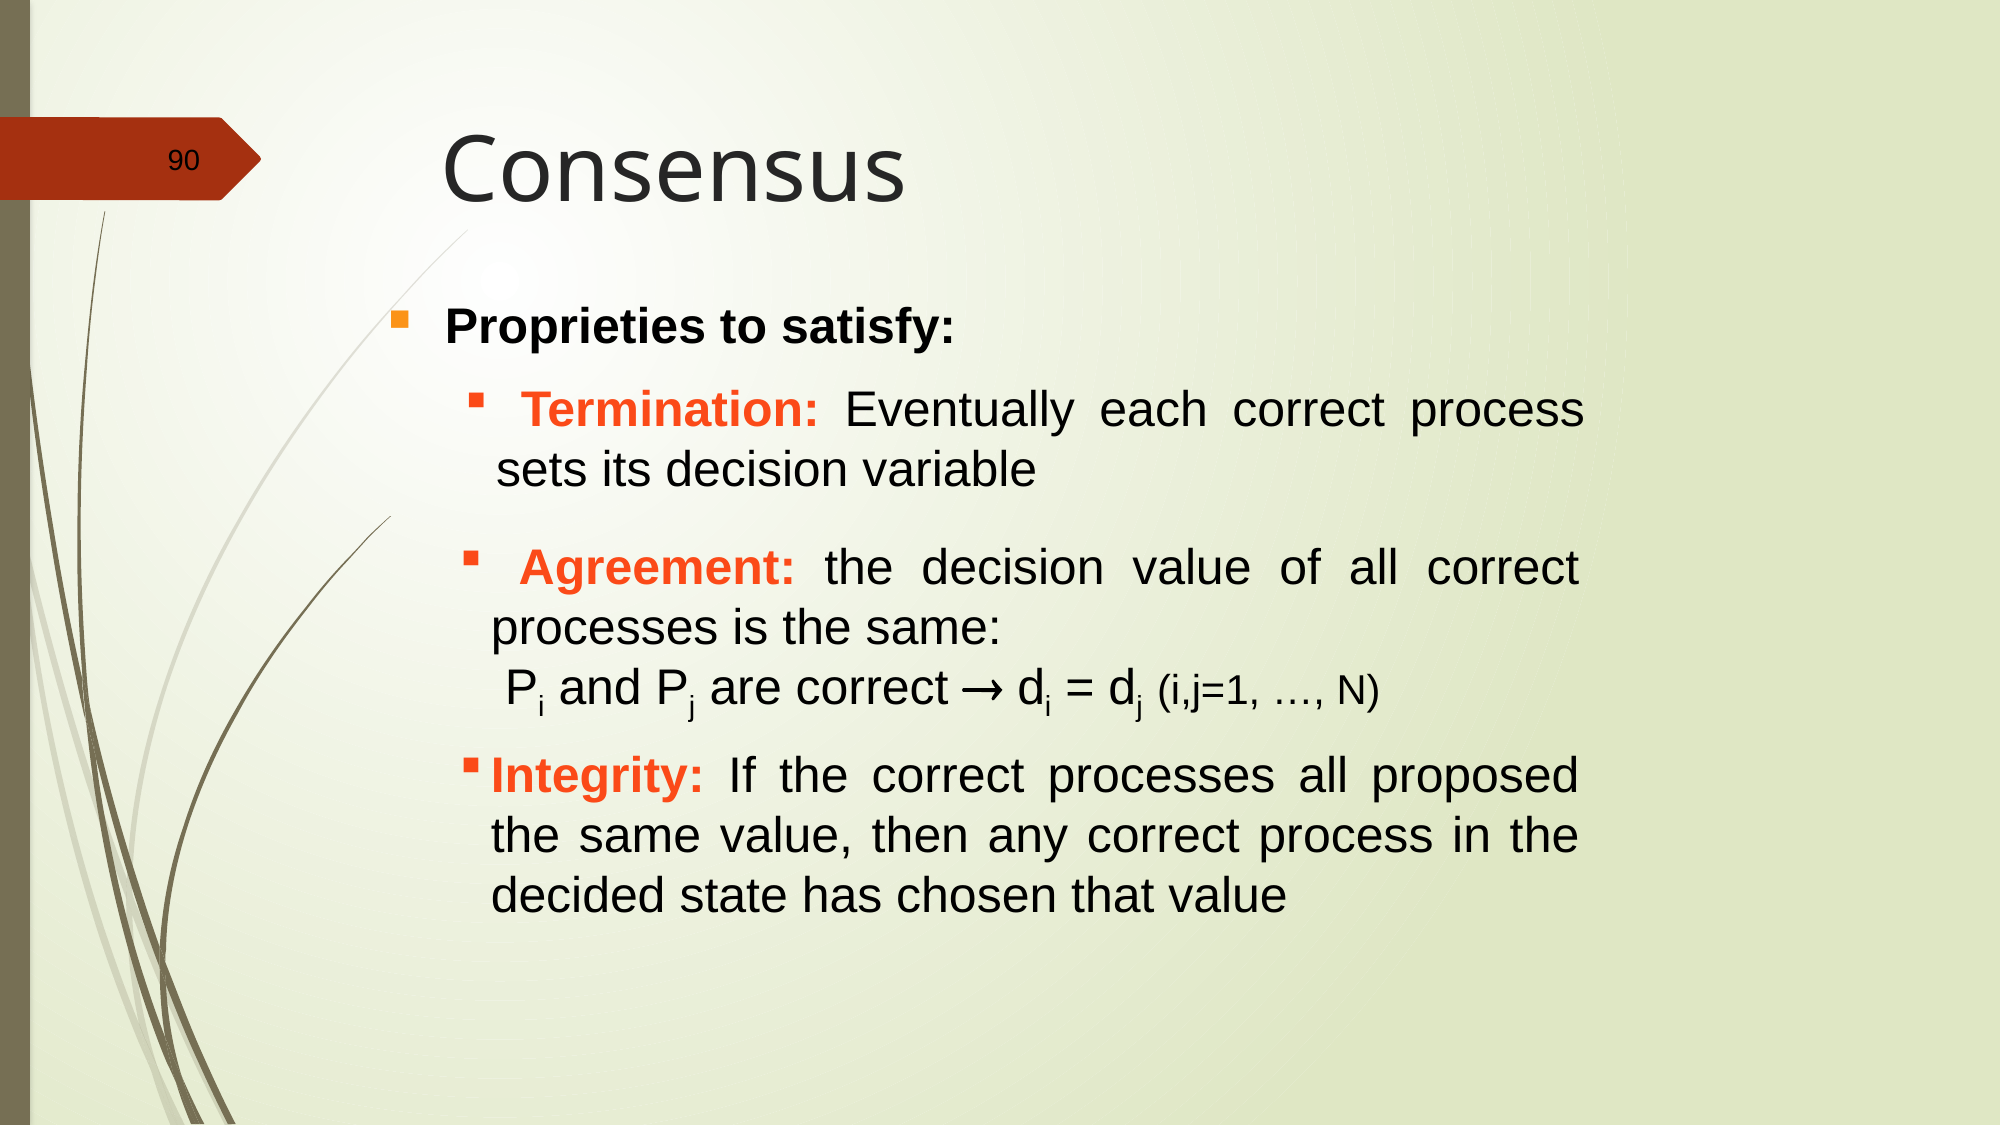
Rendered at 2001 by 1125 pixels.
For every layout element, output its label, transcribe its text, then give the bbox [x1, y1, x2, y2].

text_box Agreement: the decision value of all correct processes is the same: Pi and Pj are correct  di = dj (i,j=1, …, N) [444, 527, 1595, 730]
text_box Proprieties to satisfy: [373, 285, 1649, 374]
text_box Integrity: If the correct processes all proposed the same value, then any correct process in the decided state has chosen that value [444, 734, 1595, 930]
title Consensus [425, 102, 1888, 313]
slide_number 90 [87, 129, 216, 190]
text_box Termination: Eventually each correct process sets its decision variable [450, 369, 1600, 504]
